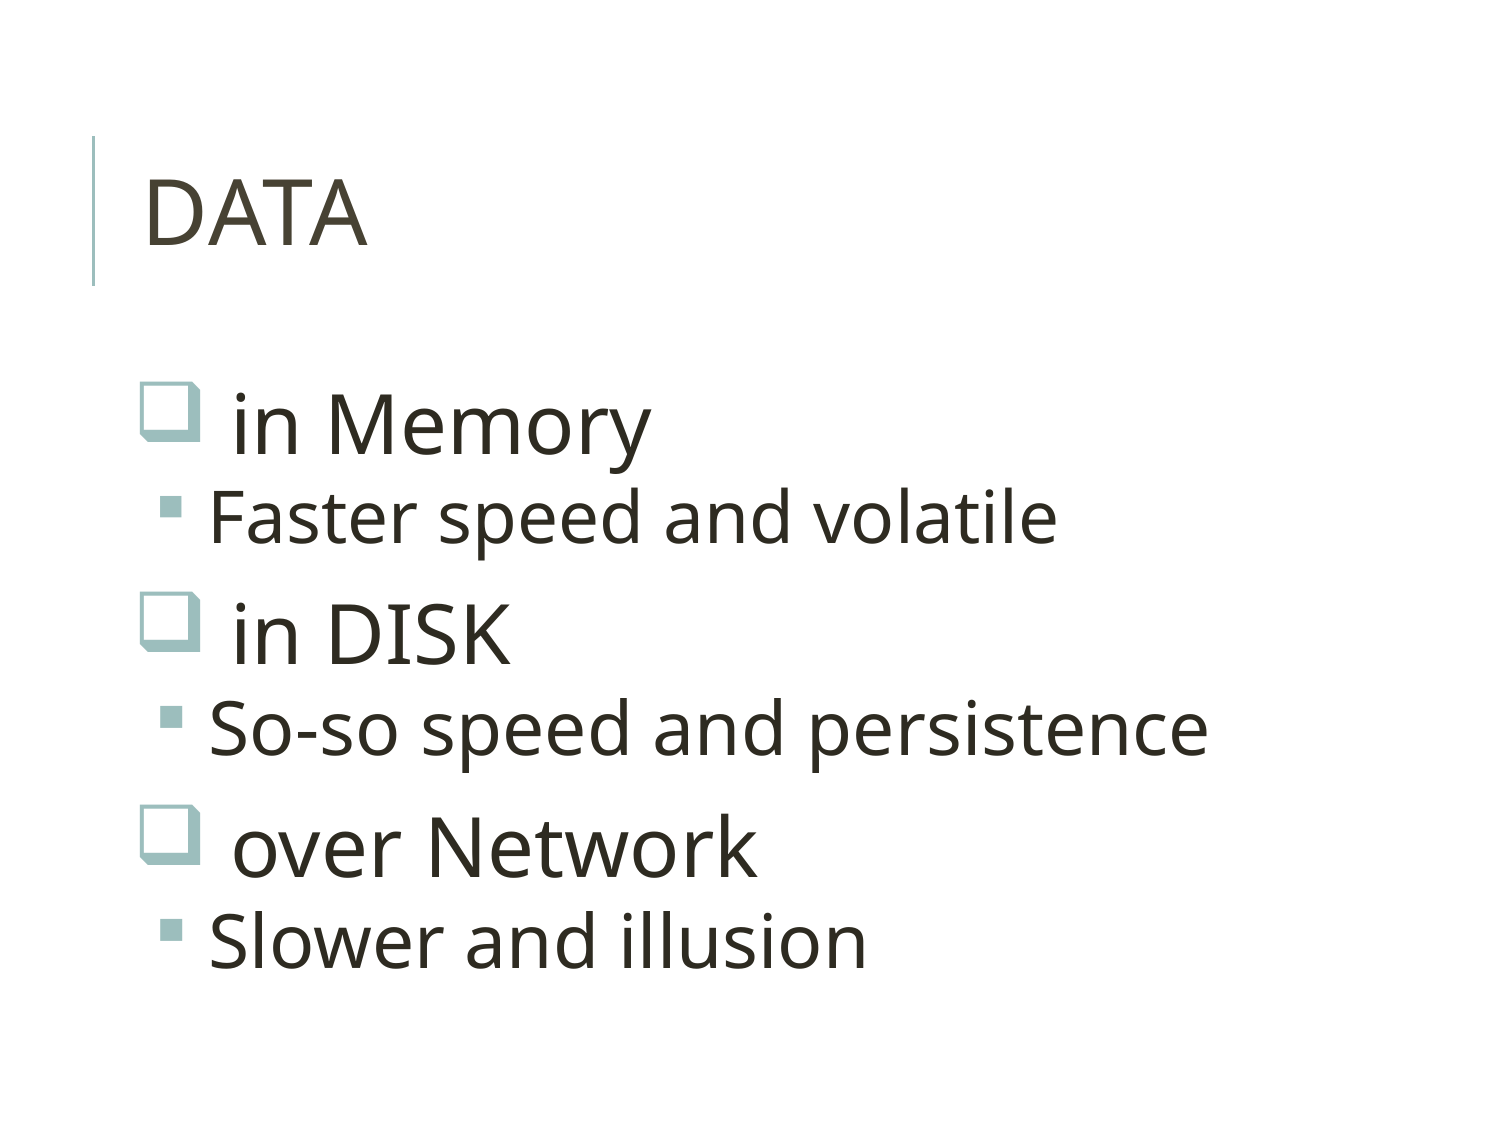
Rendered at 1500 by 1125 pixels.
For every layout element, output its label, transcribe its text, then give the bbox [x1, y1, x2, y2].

list in Memory Faster speed and volatile in DISK So-so speed and persistence over Network Slower and illusion [126, 375, 1322, 1035]
title Data [126, 96, 1322, 342]
